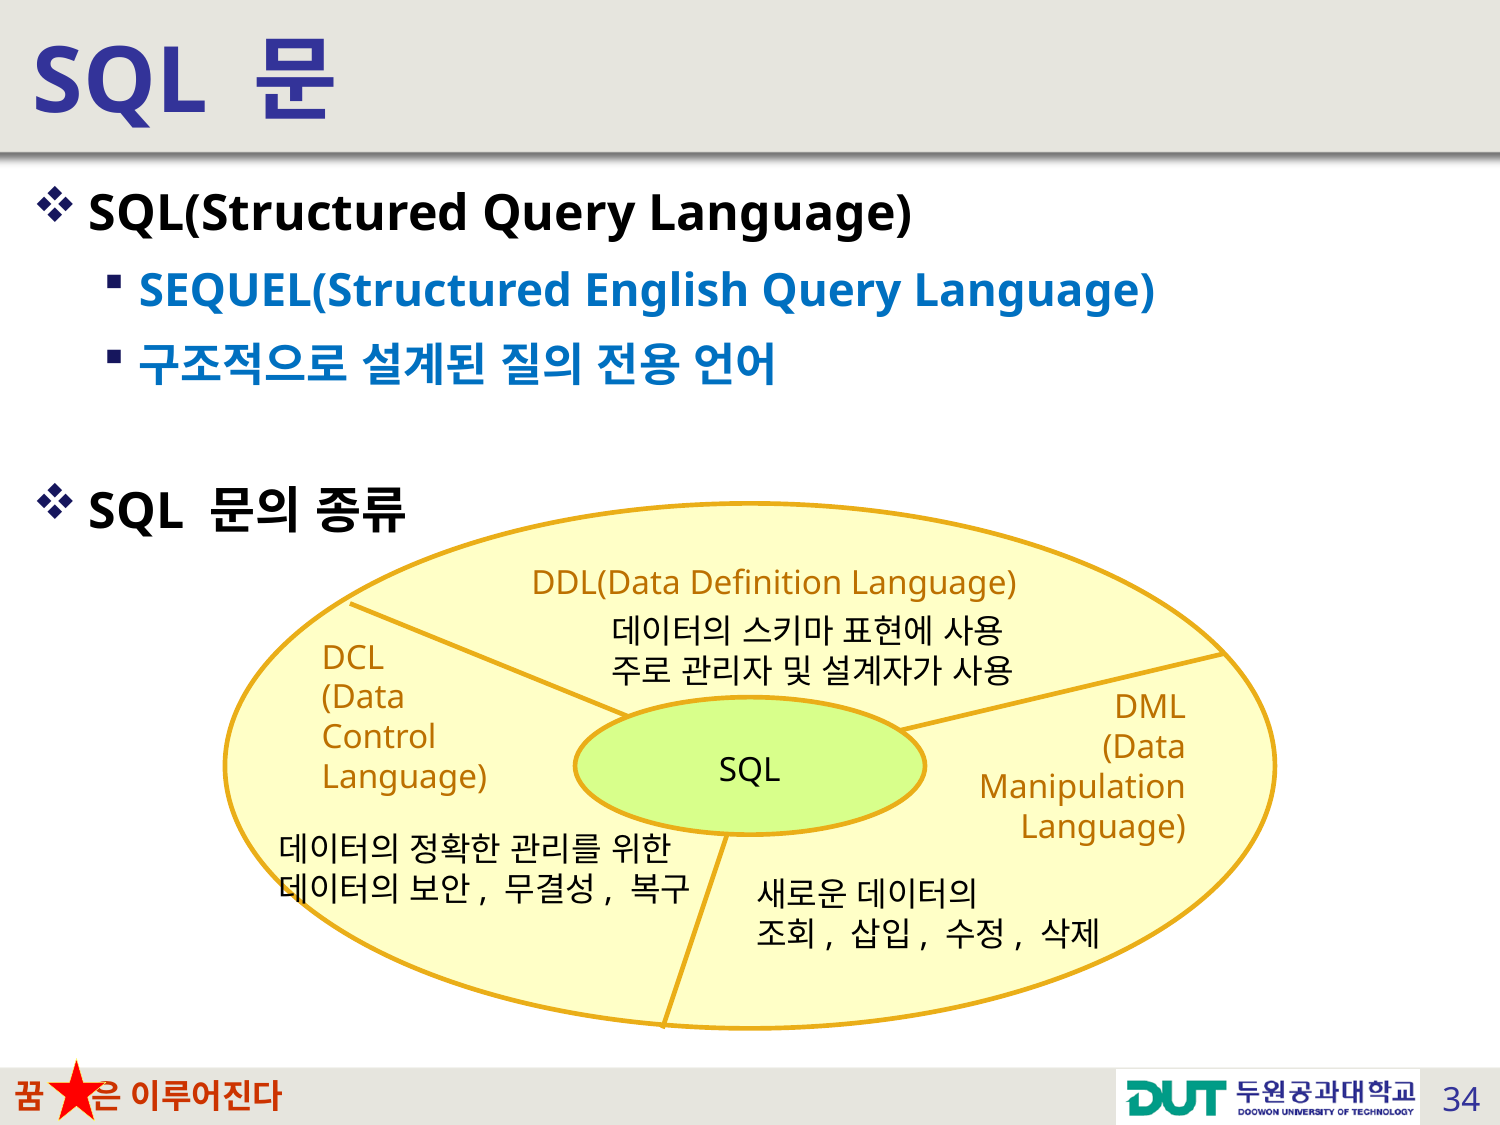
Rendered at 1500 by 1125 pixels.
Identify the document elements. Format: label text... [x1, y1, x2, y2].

picture [0, 0, 1500, 173]
list SQL(Structured Query Language) SEQUEL(Structured English Query Language) 구조적으로 설계된 질의 전용 언어 SQL 문의 종류 [17, 160, 1487, 1067]
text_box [224, 503, 1276, 1029]
title SQL 문 [17, 8, 1483, 142]
picture [100, 1085, 113, 1090]
picture [0, 1066, 1500, 1125]
